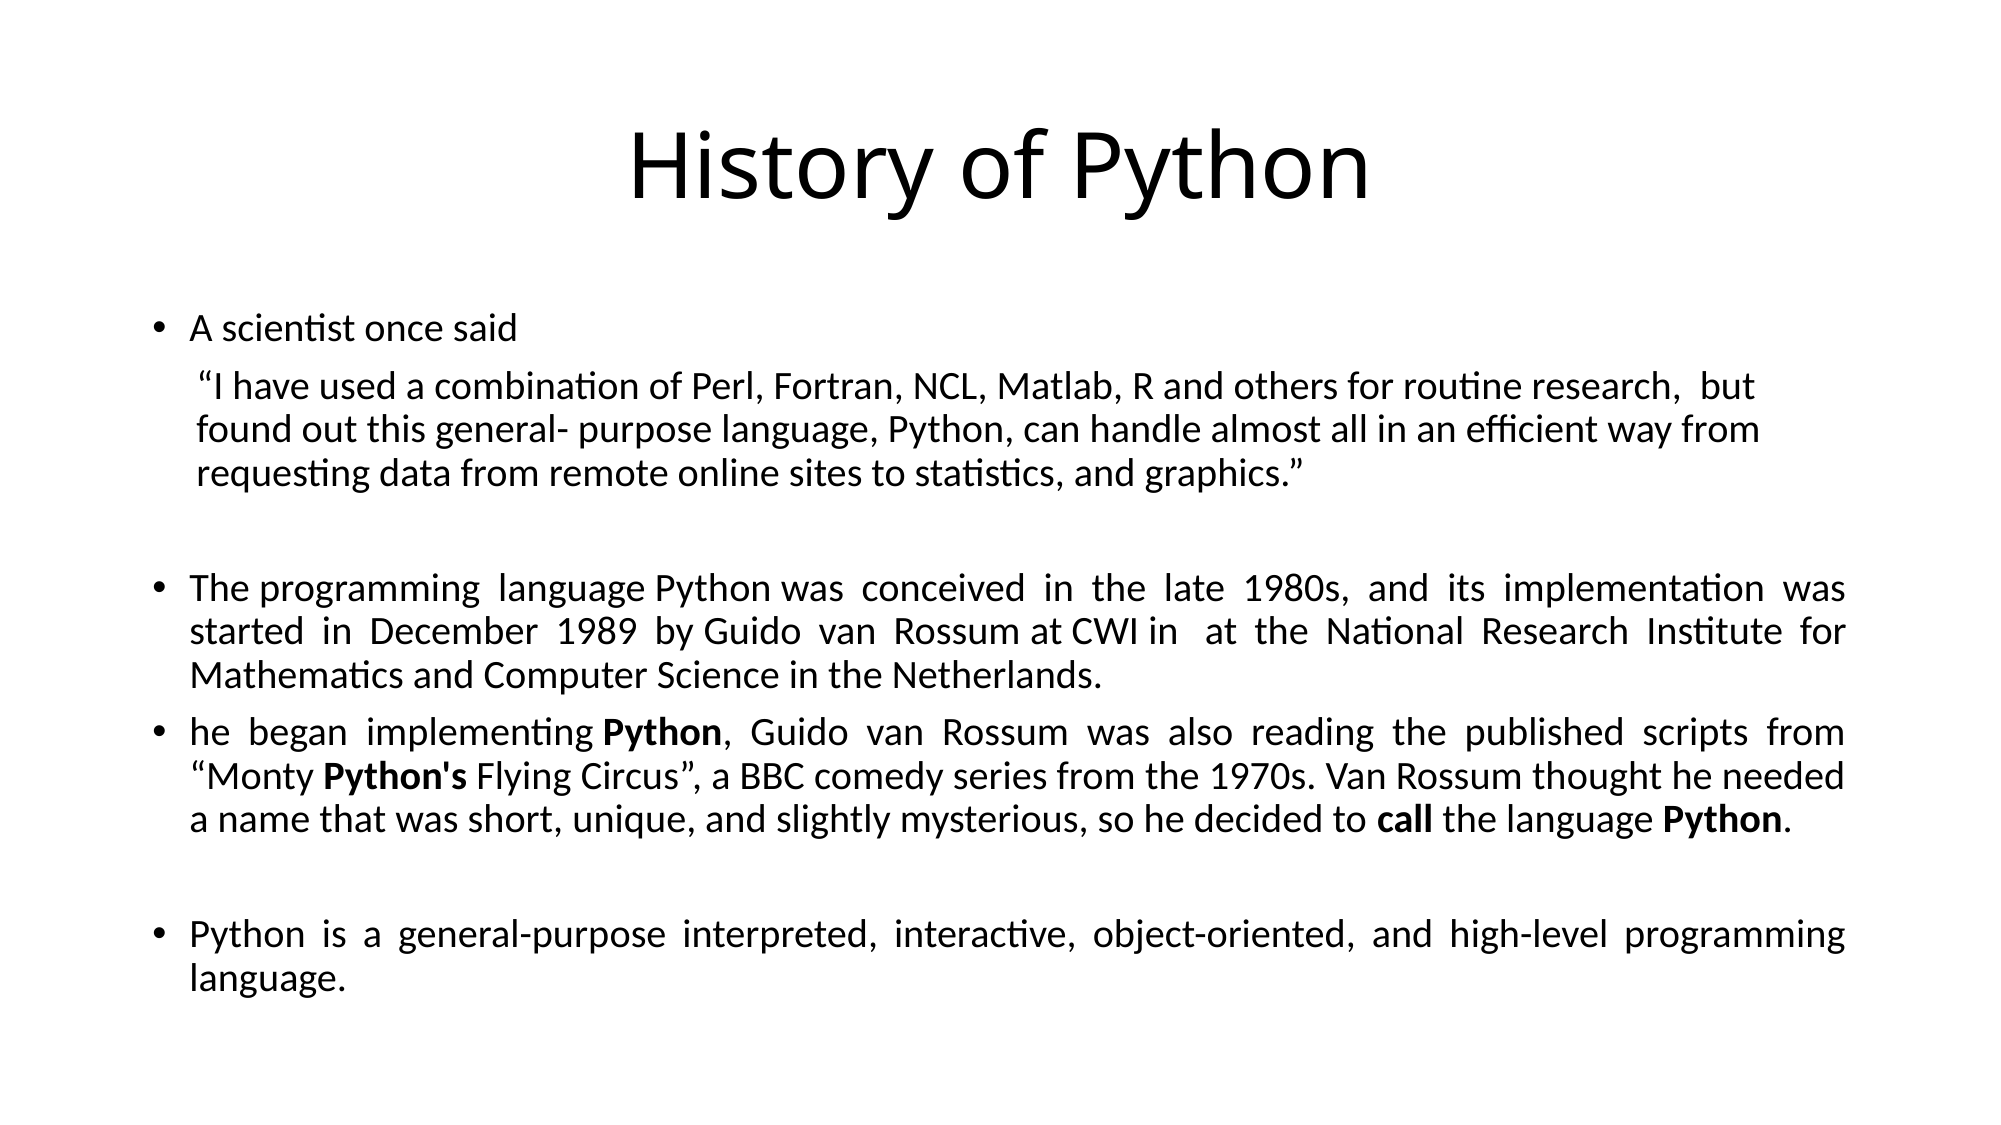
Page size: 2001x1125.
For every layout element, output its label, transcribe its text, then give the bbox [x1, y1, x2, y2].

title History of Python [137, 59, 1863, 278]
list A scientist once said “I have used a combination of Perl, Fortran, NCL, Matlab, R and others for routine research, but found out this general- purpose language, Python, can handle almost all in an efficient way from requesting data from remote online sites to statistics, and graphics.” The programming language Python was conceived in the late 1980s, and its implementation was started in December 1989 by Guido van Rossum at CWI in at the National Research Institute for Mathematics and Computer Science in the Netherlands. he began implementing Python, Guido van Rossum was also reading the published scripts from “Monty Python's Flying Circus”, a BBC comedy series from the 1970s. Van Rossum thought he needed a name that was short, unique, and slightly mysterious, so he decided to call the language Python. Python is a general-purpose interpreted, interactive, object-oriented, and high-level programming language. [137, 299, 1863, 1014]
